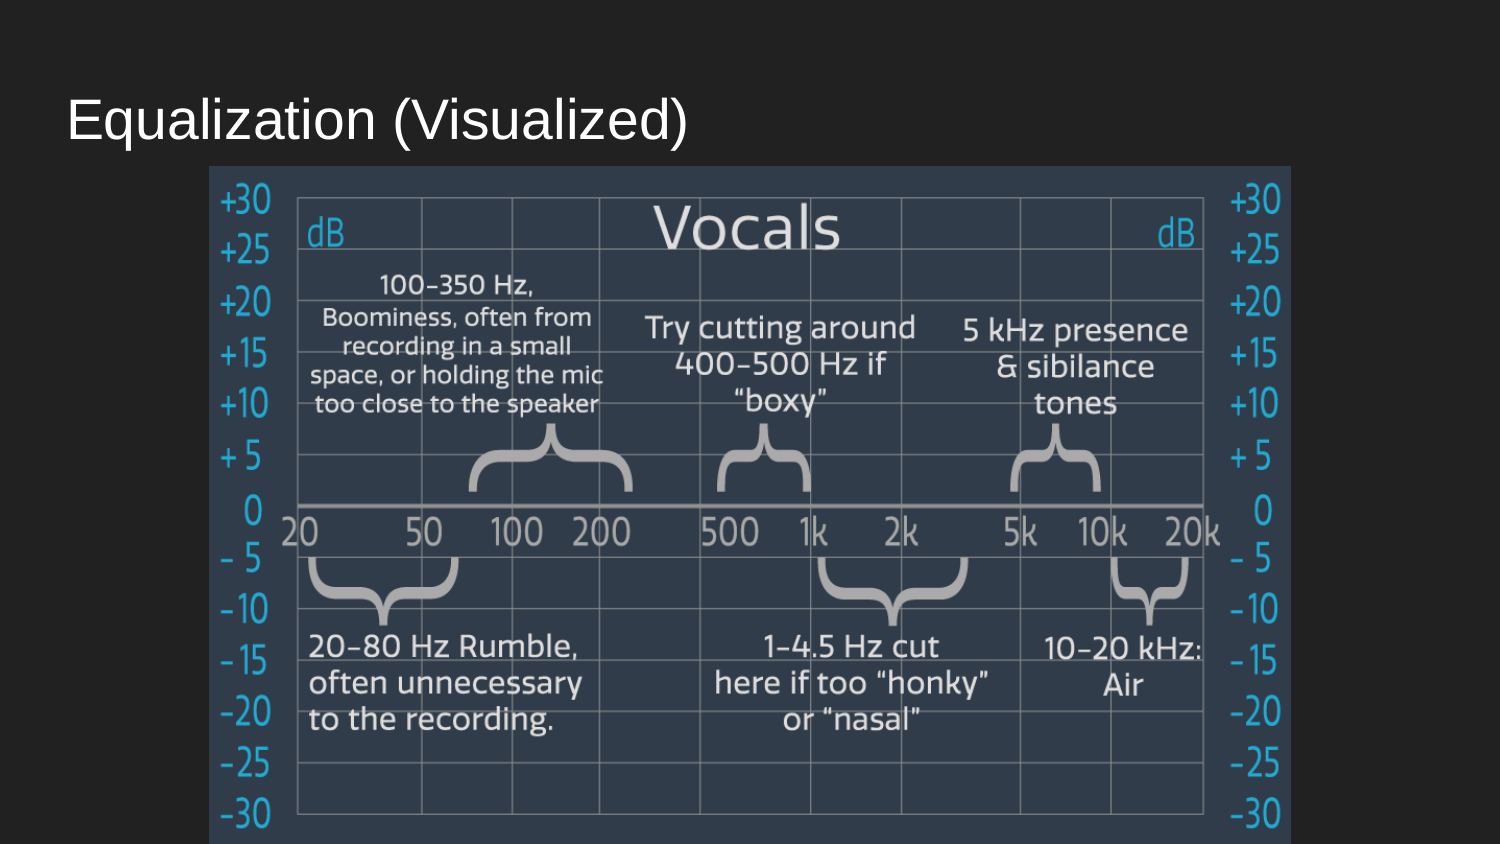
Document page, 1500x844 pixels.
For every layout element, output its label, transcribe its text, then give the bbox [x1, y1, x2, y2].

title Equalization (Visualized) [51, 72, 1449, 167]
picture [208, 166, 1291, 844]
